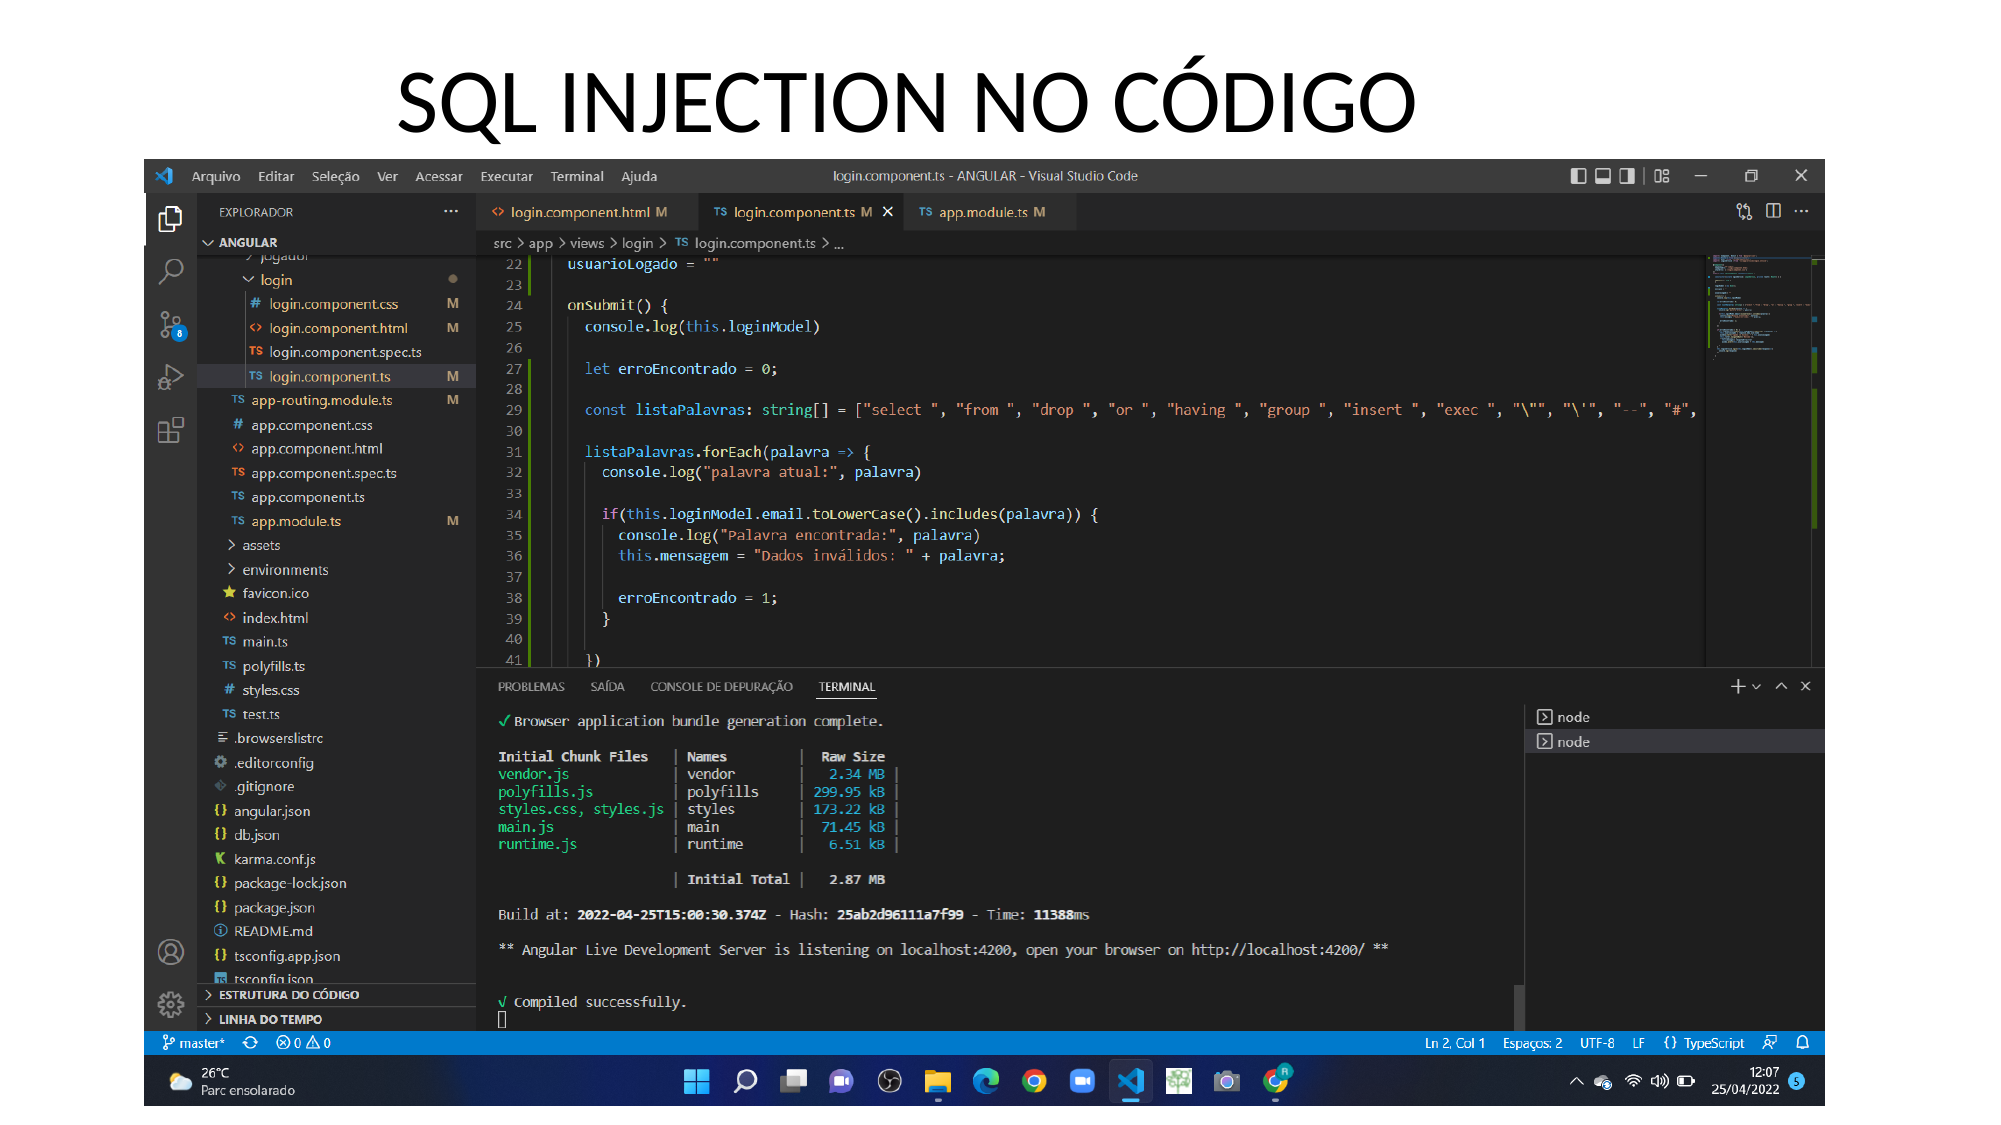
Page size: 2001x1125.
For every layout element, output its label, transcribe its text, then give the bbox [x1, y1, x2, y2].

text_box SQL INJECTION NO CÓDIGO [314, 33, 1502, 159]
picture [144, 159, 1825, 1106]
